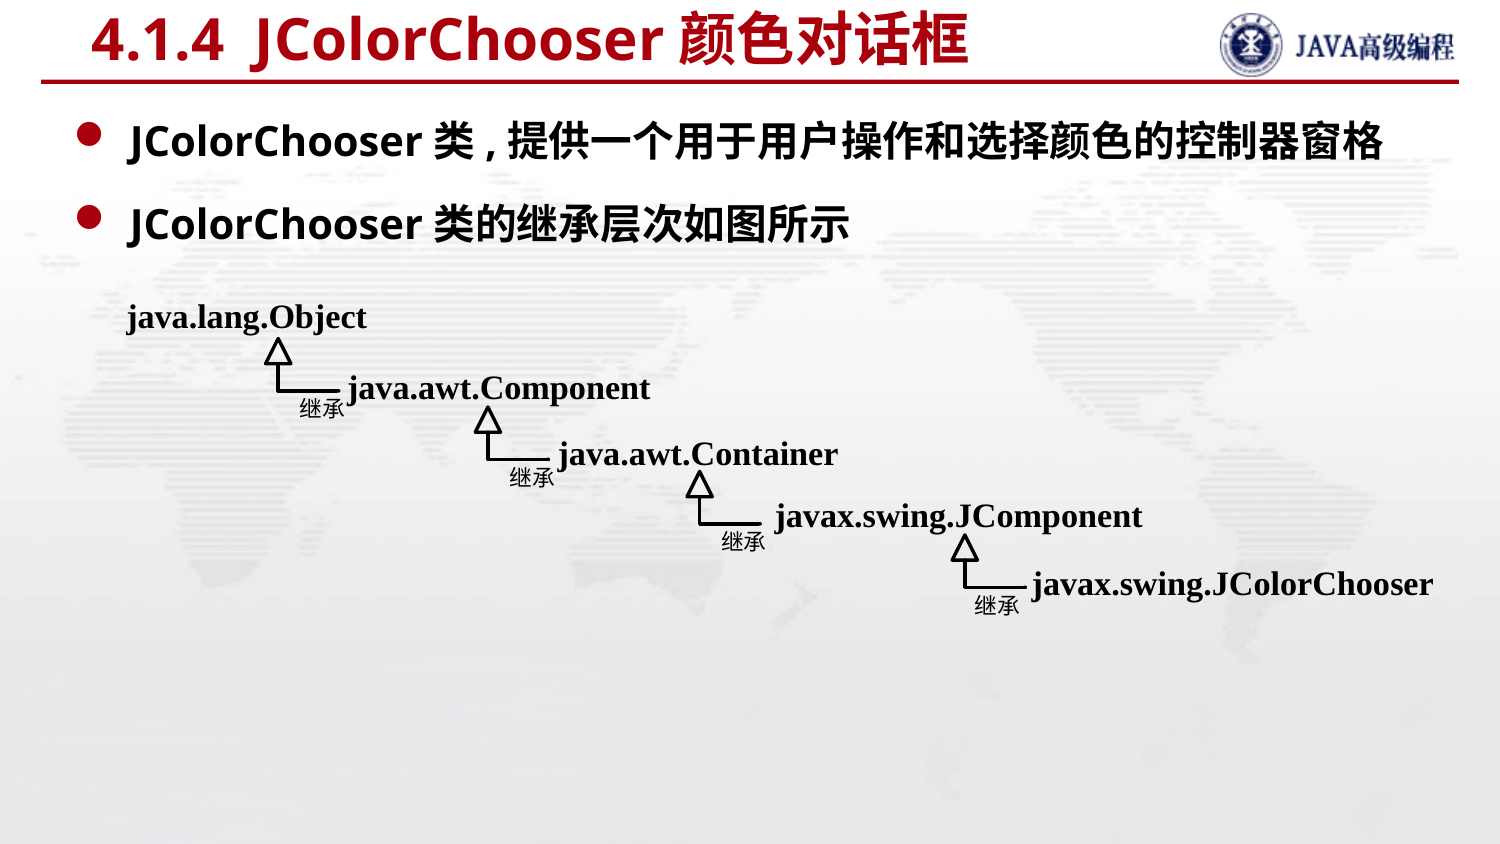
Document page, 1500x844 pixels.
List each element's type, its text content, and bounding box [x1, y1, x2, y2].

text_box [109, 292, 1454, 634]
list JColorChooser类,提供一个用于用户操作和选择颜色的控制器窗格 JColorChooser类的继承层次如图所示 [58, 81, 1406, 270]
picture [0, 1, 1500, 844]
title 4.1.4 JColorChooser颜色对话框 [76, 2, 1105, 71]
